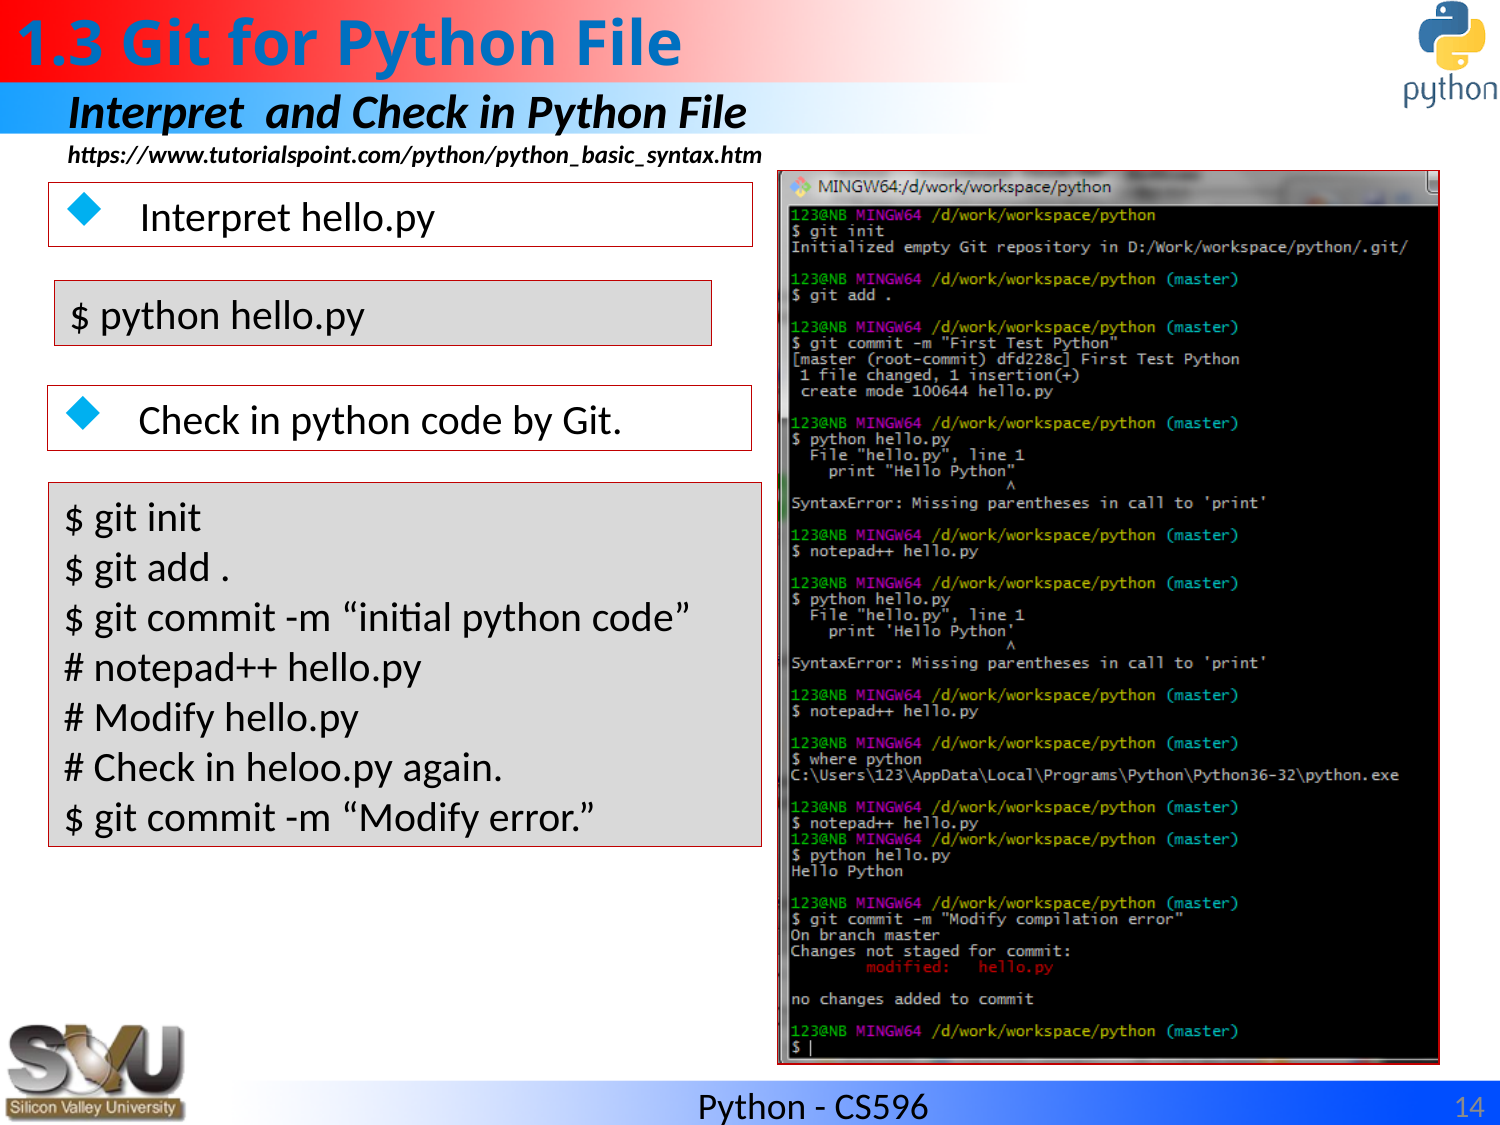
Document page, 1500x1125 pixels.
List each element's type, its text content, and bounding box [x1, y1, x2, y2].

picture [778, 171, 1439, 1064]
text_box Check in python code by Git. [47, 385, 752, 451]
text_box Interpret and Check in Python File https://www.tutorialspoint.com/python/python_basic_syntax.htm [52, 73, 1008, 176]
title 1.3 Git for Python File [0, 0, 1402, 95]
slide_number 14 [1162, 1074, 1500, 1125]
text_box $ git init $ git add . $ git commit -m “initial python code” # notepad++ hello.py # Modify hello.py # Check in heloo.py again. $ git commit -m “Modify error.” [48, 482, 762, 847]
picture [0, 0, 1500, 1125]
text_box Python - CS596 [462, 1075, 1165, 1125]
text_box Interpret hello.py [48, 182, 753, 247]
text_box $ python hello.py [54, 280, 712, 346]
